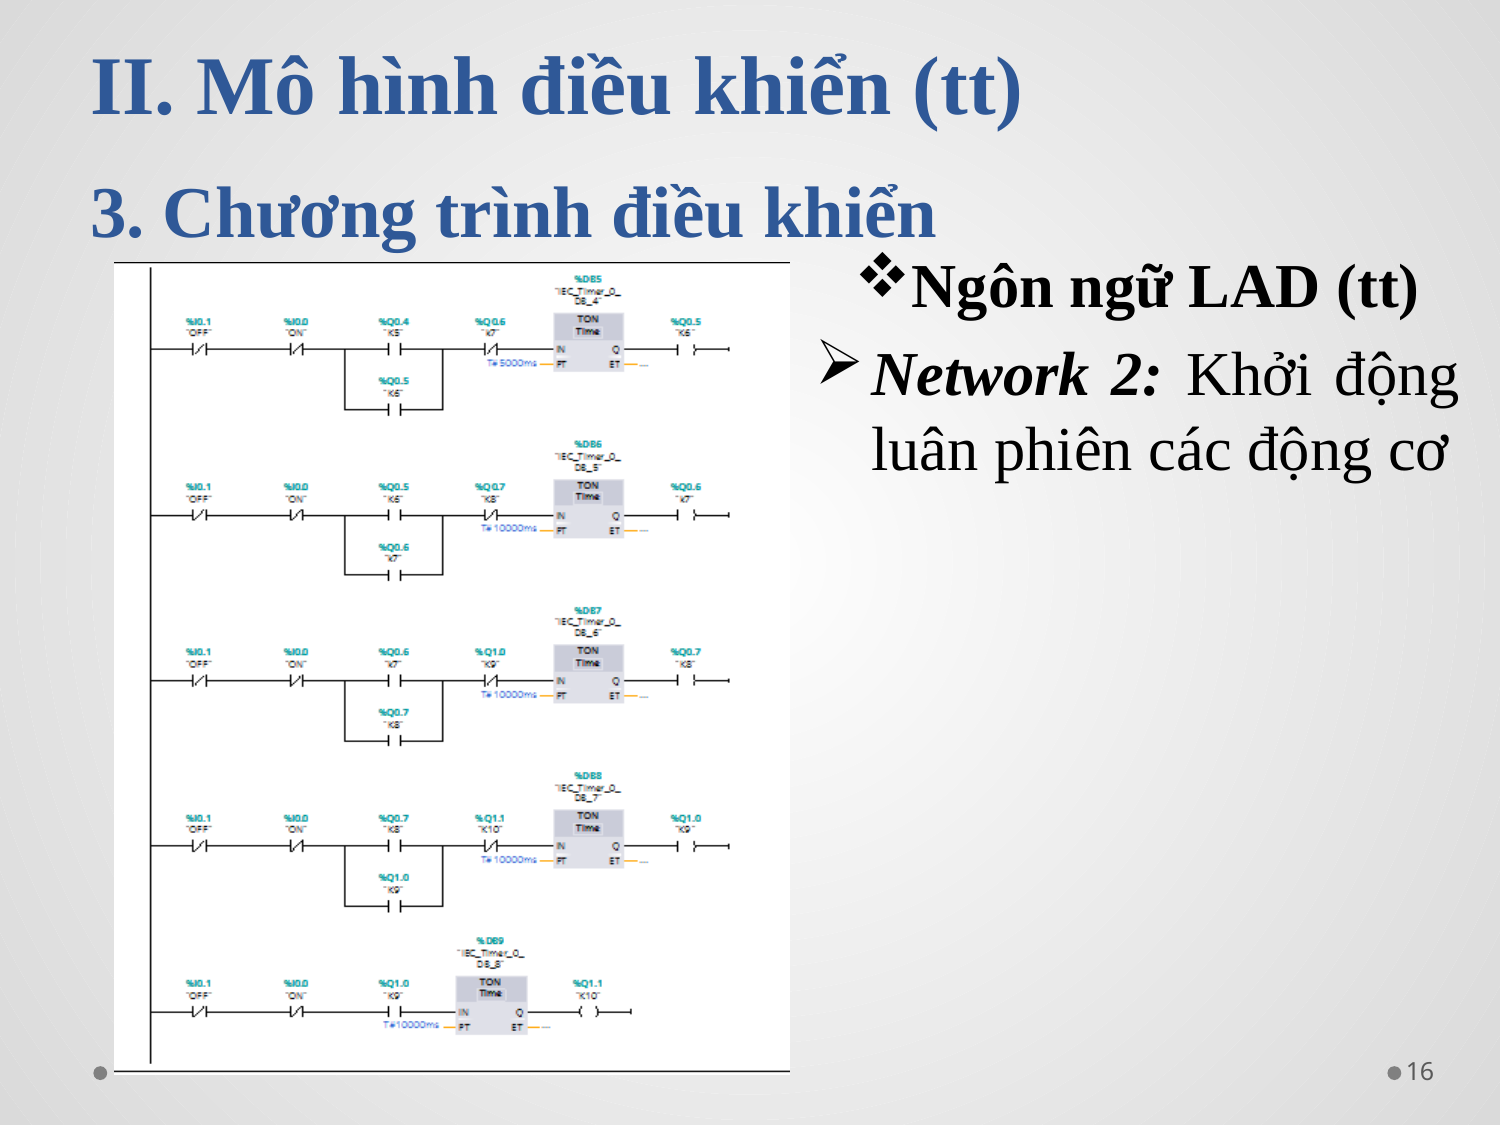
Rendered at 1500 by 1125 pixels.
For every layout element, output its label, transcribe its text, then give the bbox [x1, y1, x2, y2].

title II. Mô hình điều khiển (tt) 3. Chương trình điều khiển [75, 0, 1425, 263]
picture [114, 262, 790, 1076]
slide_number 16 [1401, 1042, 1494, 1103]
list Ngôn ngữ LAD (tt) Network 2: Khởi động luân phiên các động cơ [800, 237, 1475, 488]
